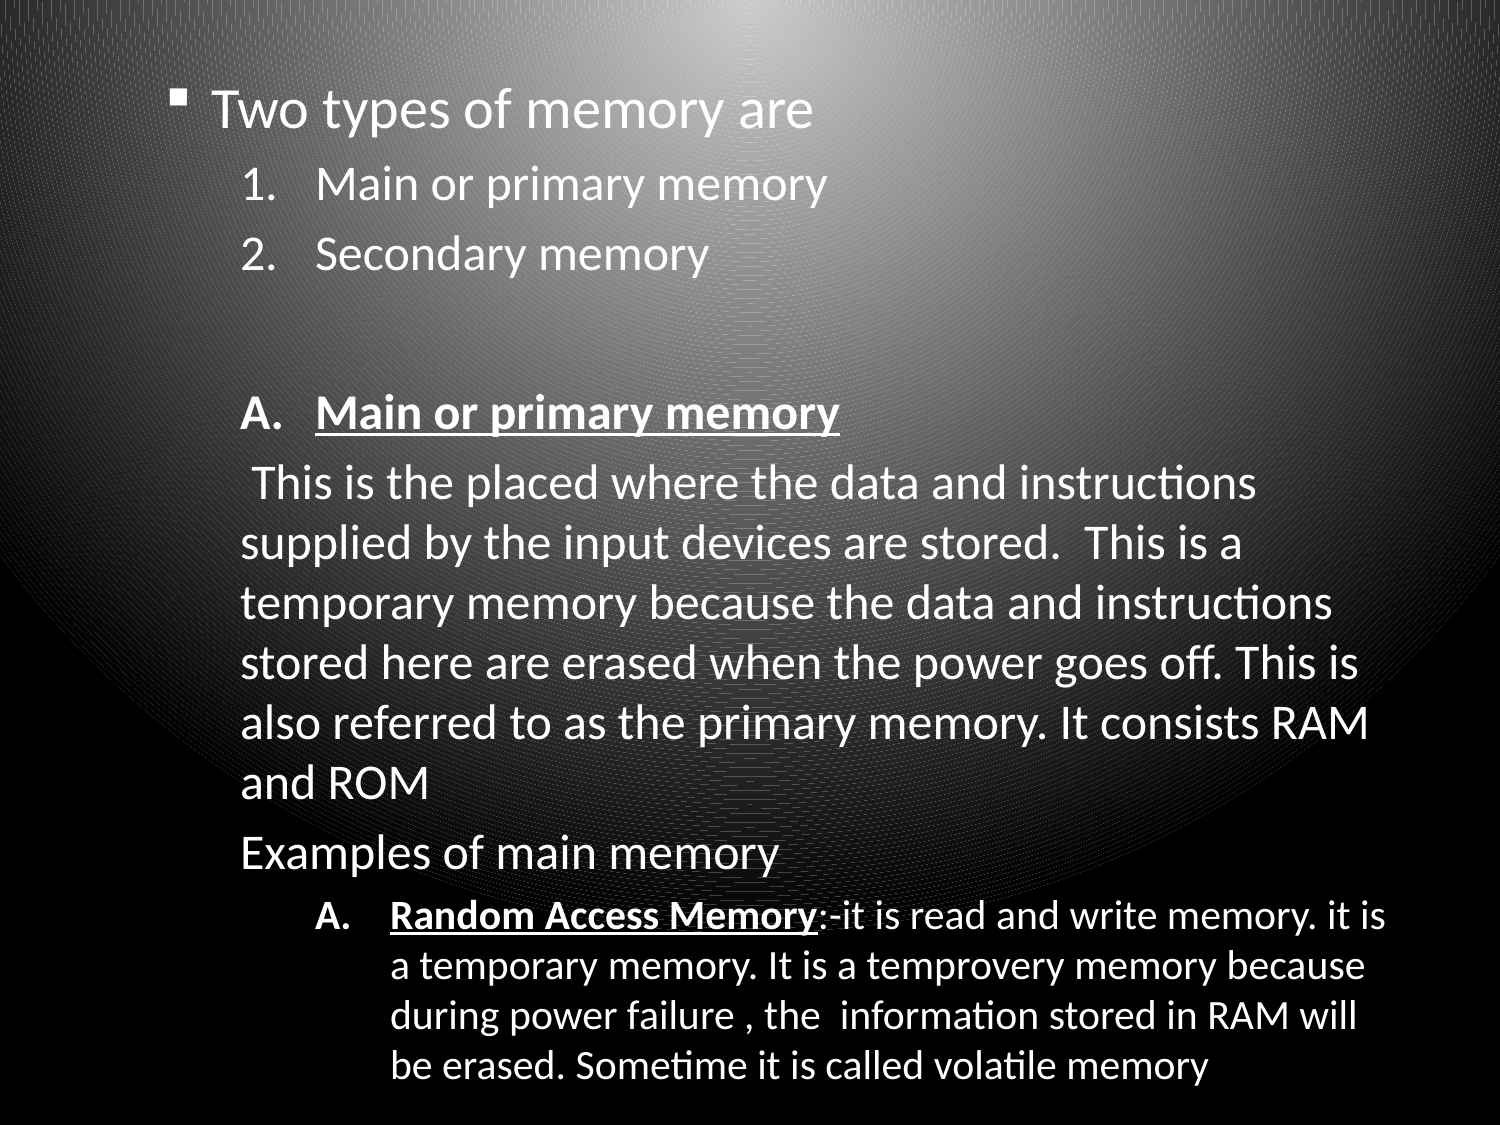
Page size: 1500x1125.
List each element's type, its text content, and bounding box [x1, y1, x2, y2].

list Two types of memory are Main or primary memory Secondary memory Main or primary memory This is the placed where the data and instructions supplied by the input devices are stored. This is a temporary memory because the data and instructions stored here are erased when the power goes off. This is also referred to as the primary memory. It consists RAM and ROM Examples of main memory Random Access Memory:-it is read and write memory. it is a temporary memory. It is a temprovery memory because during power failure , the information stored in RAM will be erased. Sometime it is called volatile memory [75, 62, 1425, 1100]
